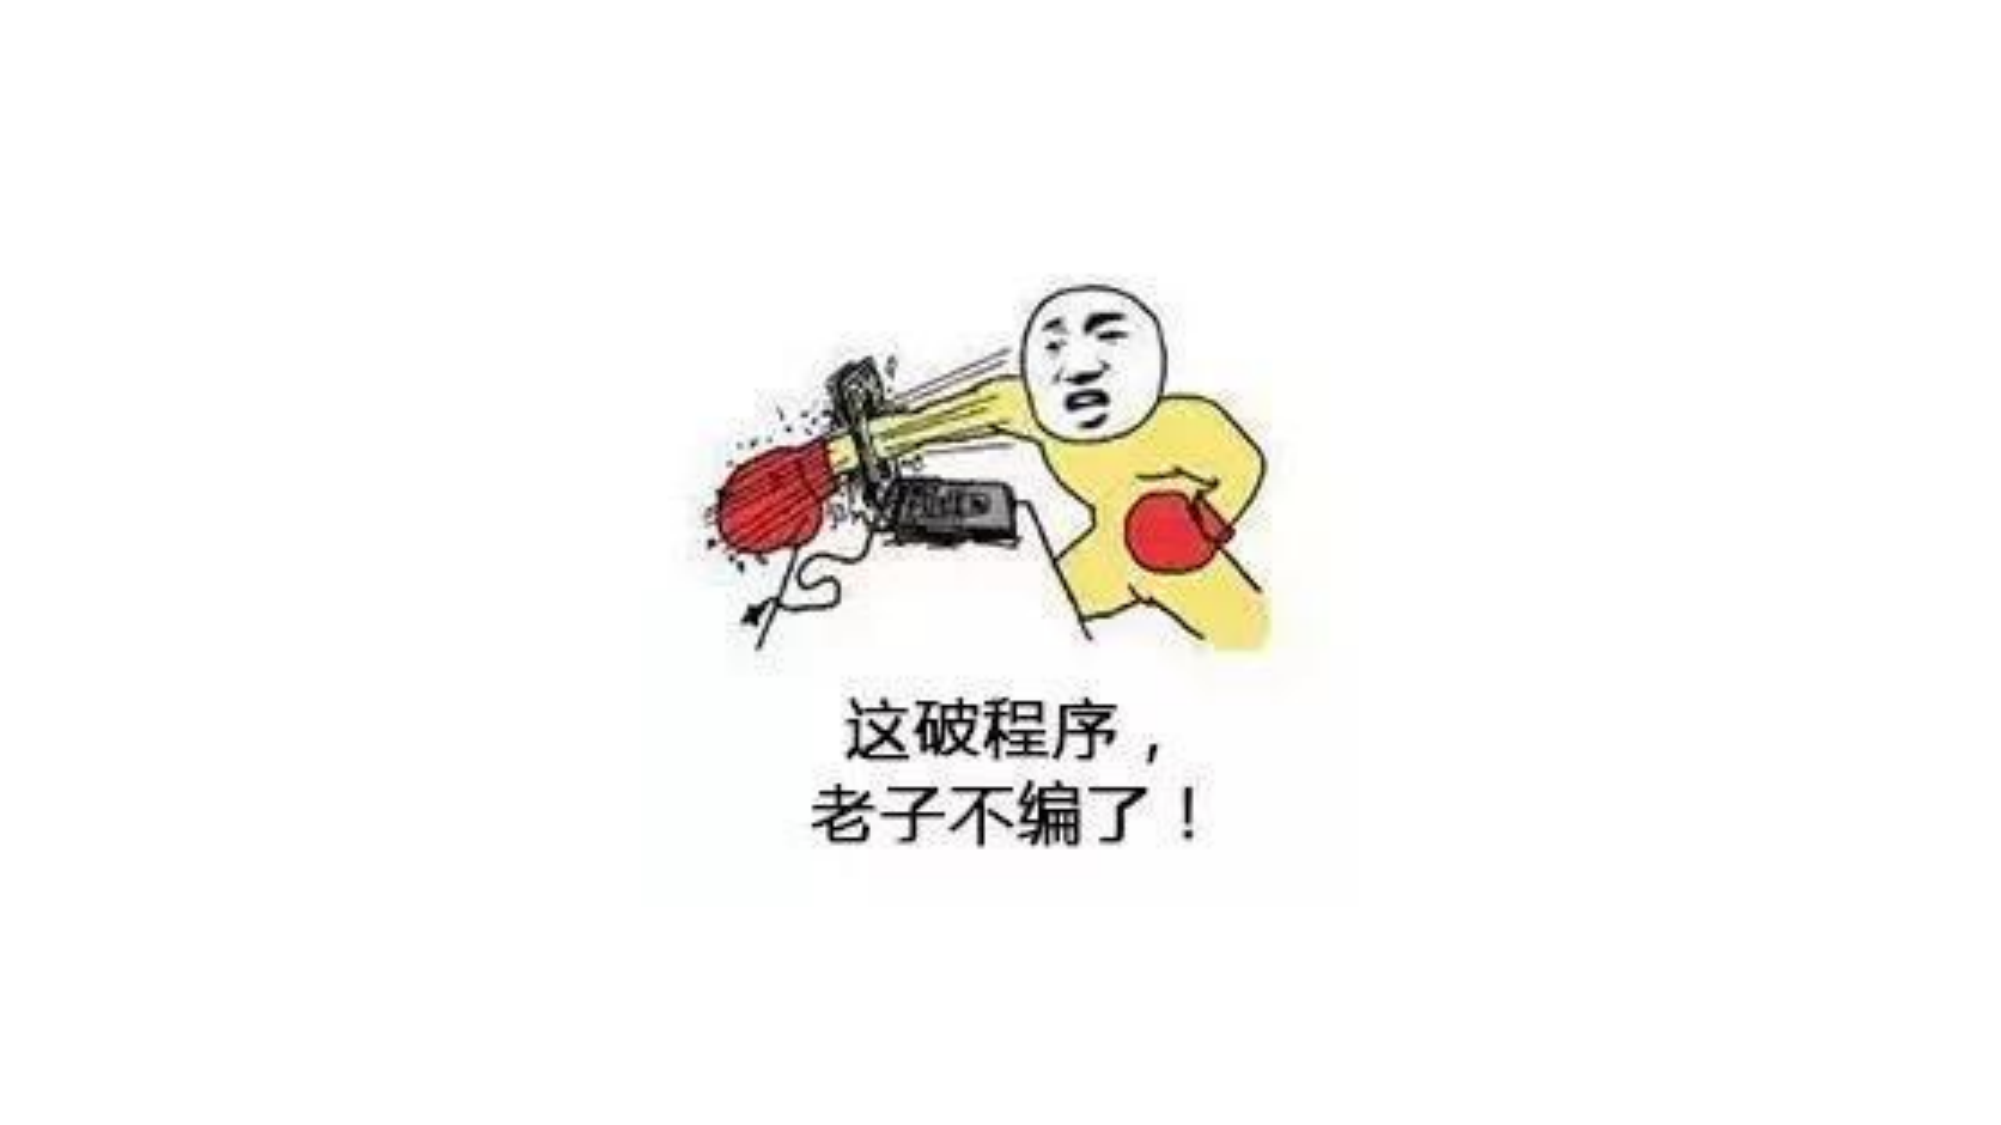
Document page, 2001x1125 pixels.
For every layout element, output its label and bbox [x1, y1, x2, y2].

list [641, 189, 1359, 907]
